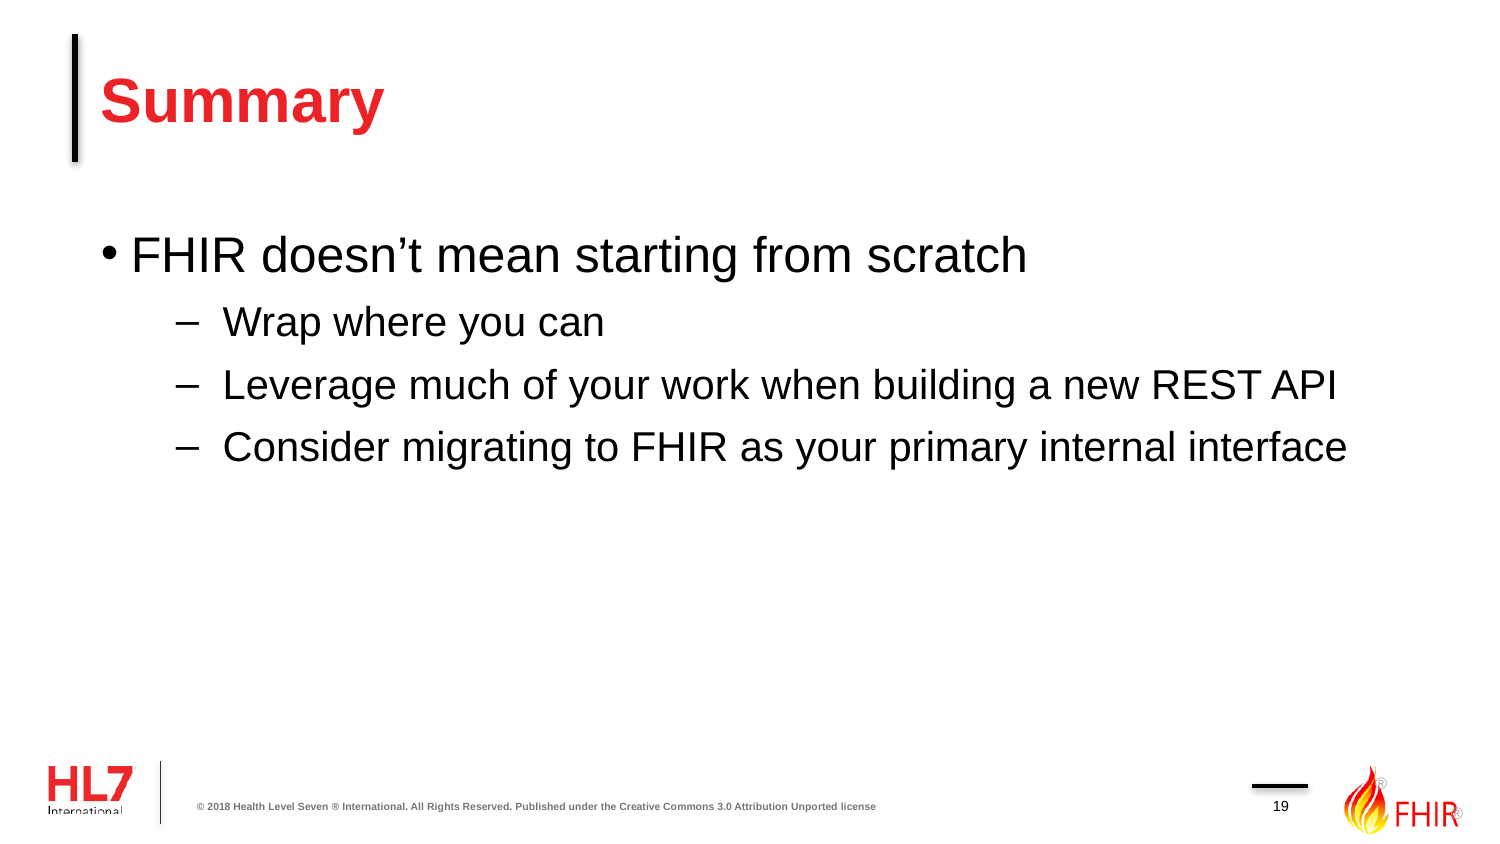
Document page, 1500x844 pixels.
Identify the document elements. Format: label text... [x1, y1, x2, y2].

picture [1339, 760, 1463, 837]
list FHIR doesn’t mean starting from scratch Wrap where you can Leverage much of your work when building a new REST API Consider migrating to FHIR as your primary internal interface [100, 222, 1451, 731]
title Summary [100, 33, 1451, 163]
footer © 2018 Health Level Seven ® International. All Rights Reserved. Published under the Creative Commons 3.0 Attribution Unported license [196, 786, 941, 813]
slide_number 19 [1258, 786, 1304, 814]
